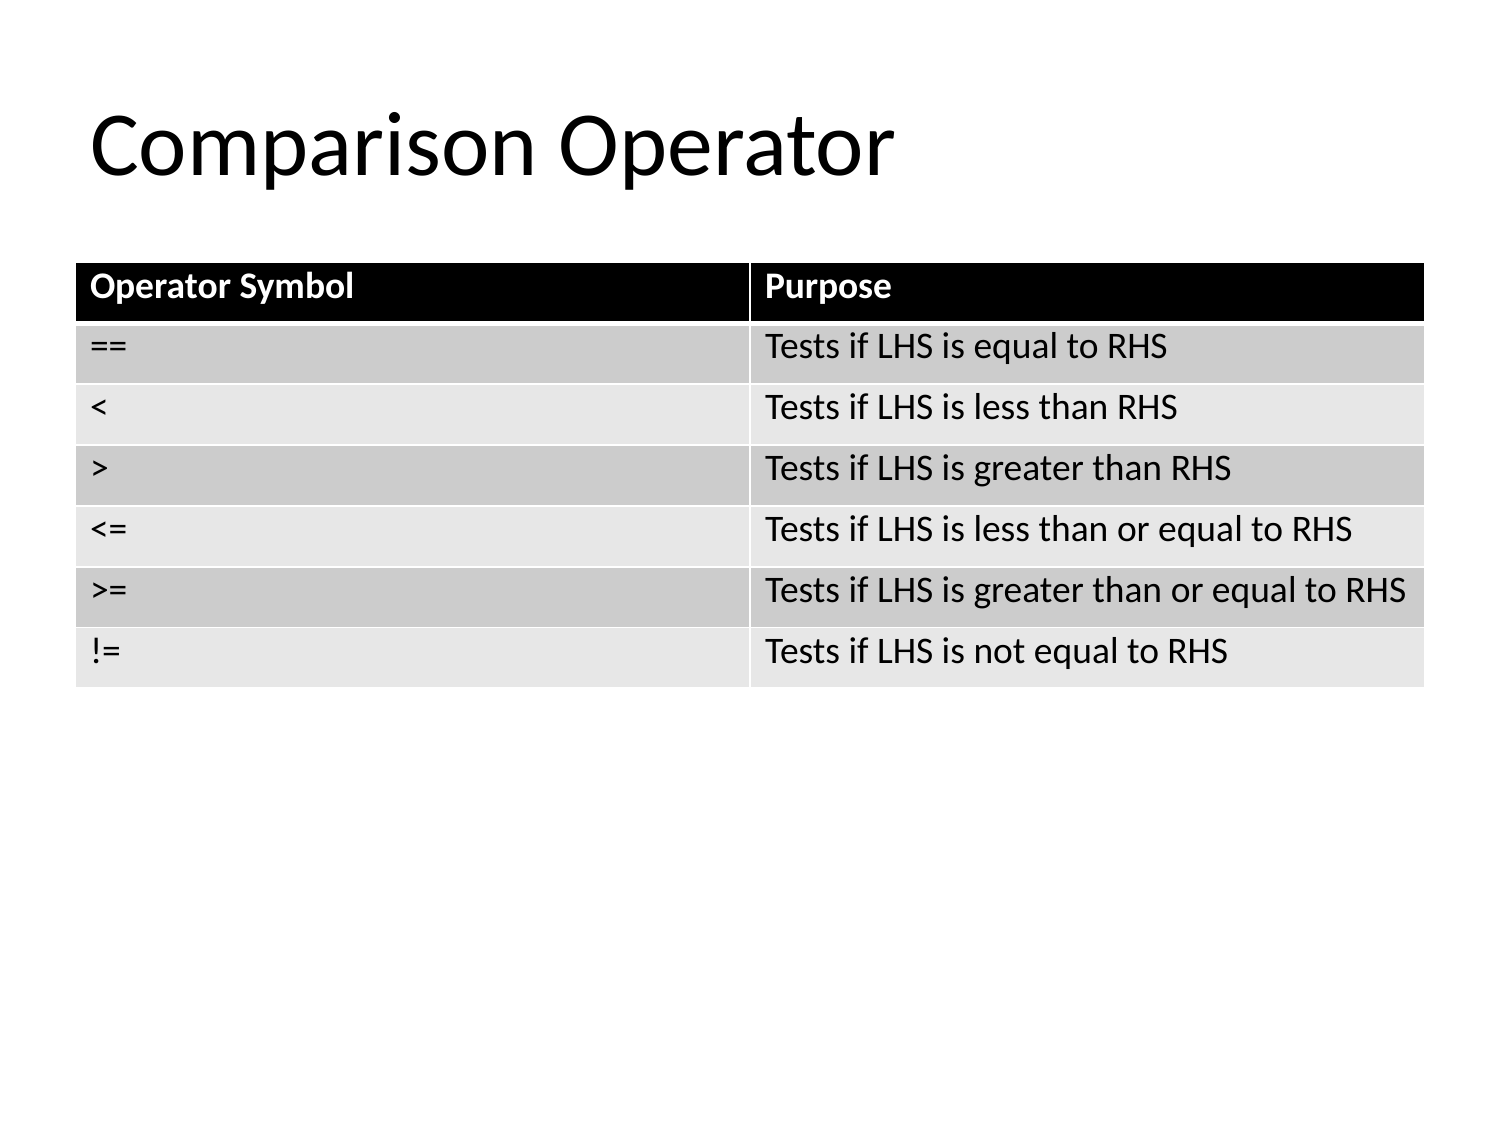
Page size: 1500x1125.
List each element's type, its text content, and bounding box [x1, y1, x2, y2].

table_cell Tests if LHS is greater than RHS [751, 446, 1424, 505]
table_header Purpose [751, 263, 1424, 321]
table_cell == [76, 326, 749, 383]
table_header Operator Symbol [76, 263, 749, 321]
table_cell != [76, 628, 749, 687]
table_cell < [76, 385, 749, 444]
table_cell Tests if LHS is less than RHS [751, 385, 1424, 444]
table_cell Tests if LHS is equal to RHS [751, 326, 1424, 383]
table_cell <= [76, 507, 749, 566]
table_cell Tests if LHS is less than or equal to RHS [751, 507, 1424, 566]
table_cell >= [76, 568, 749, 627]
table_cell Tests if LHS is not equal to RHS [751, 628, 1424, 687]
table_cell > [76, 446, 749, 505]
table_cell Tests if LHS is greater than or equal to RHS [751, 568, 1424, 627]
title Comparison Operator [75, 45, 1425, 233]
